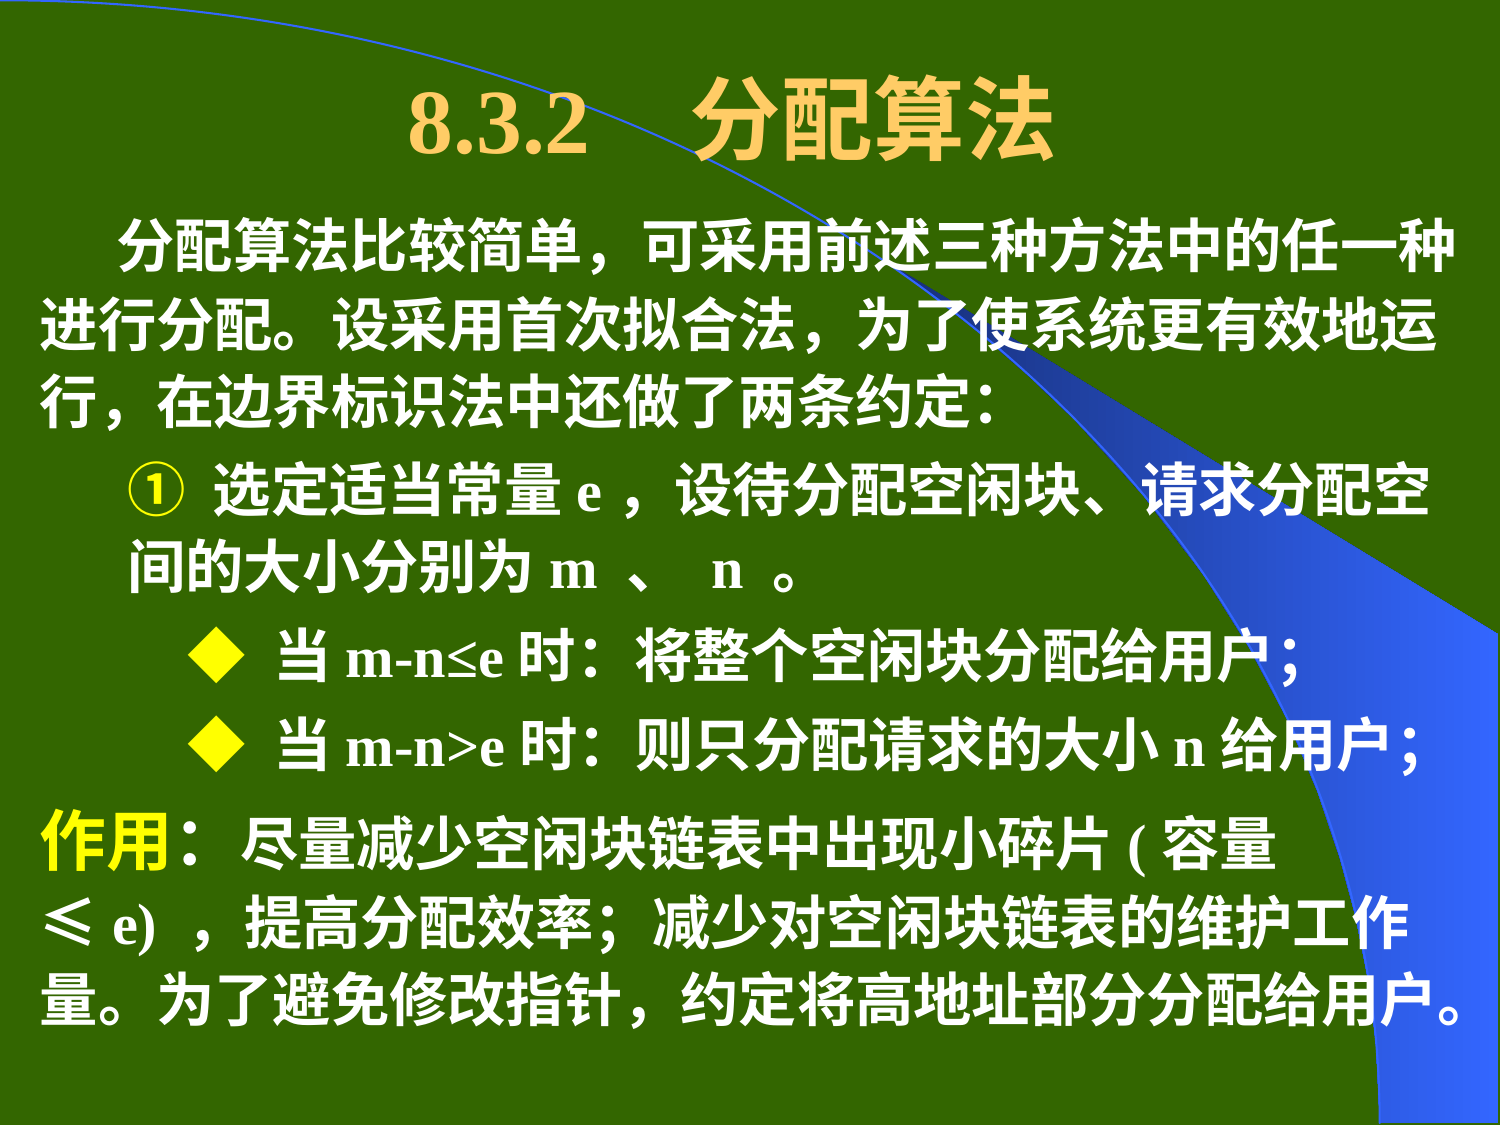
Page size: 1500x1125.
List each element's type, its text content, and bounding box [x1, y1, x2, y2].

title 8.3.2 分配算法 [312, 60, 1152, 173]
list 分配算法比较简单，可采用前述三种方法中的任一种进行分配。设采用首次拟合法，为了使系统更有效地运行，在边界标识法中还做了两条约定： ① 选定适当常量e，设待分配空闲块、请求分配空间的大小分别为m 、 n 。 ◆ 当m-n≤e时：将整个空闲块分配给用户； ◆ 当m-n>e时：则只分配请求的大小n给用户； 作用：尽量减少空闲块链表中出现小碎片(容量≤e) ，提高分配效率；减少对空闲块链表的维护工作量。为了避免修改指针，约定将高地址部分分配给用户。 [24, 185, 1476, 1059]
